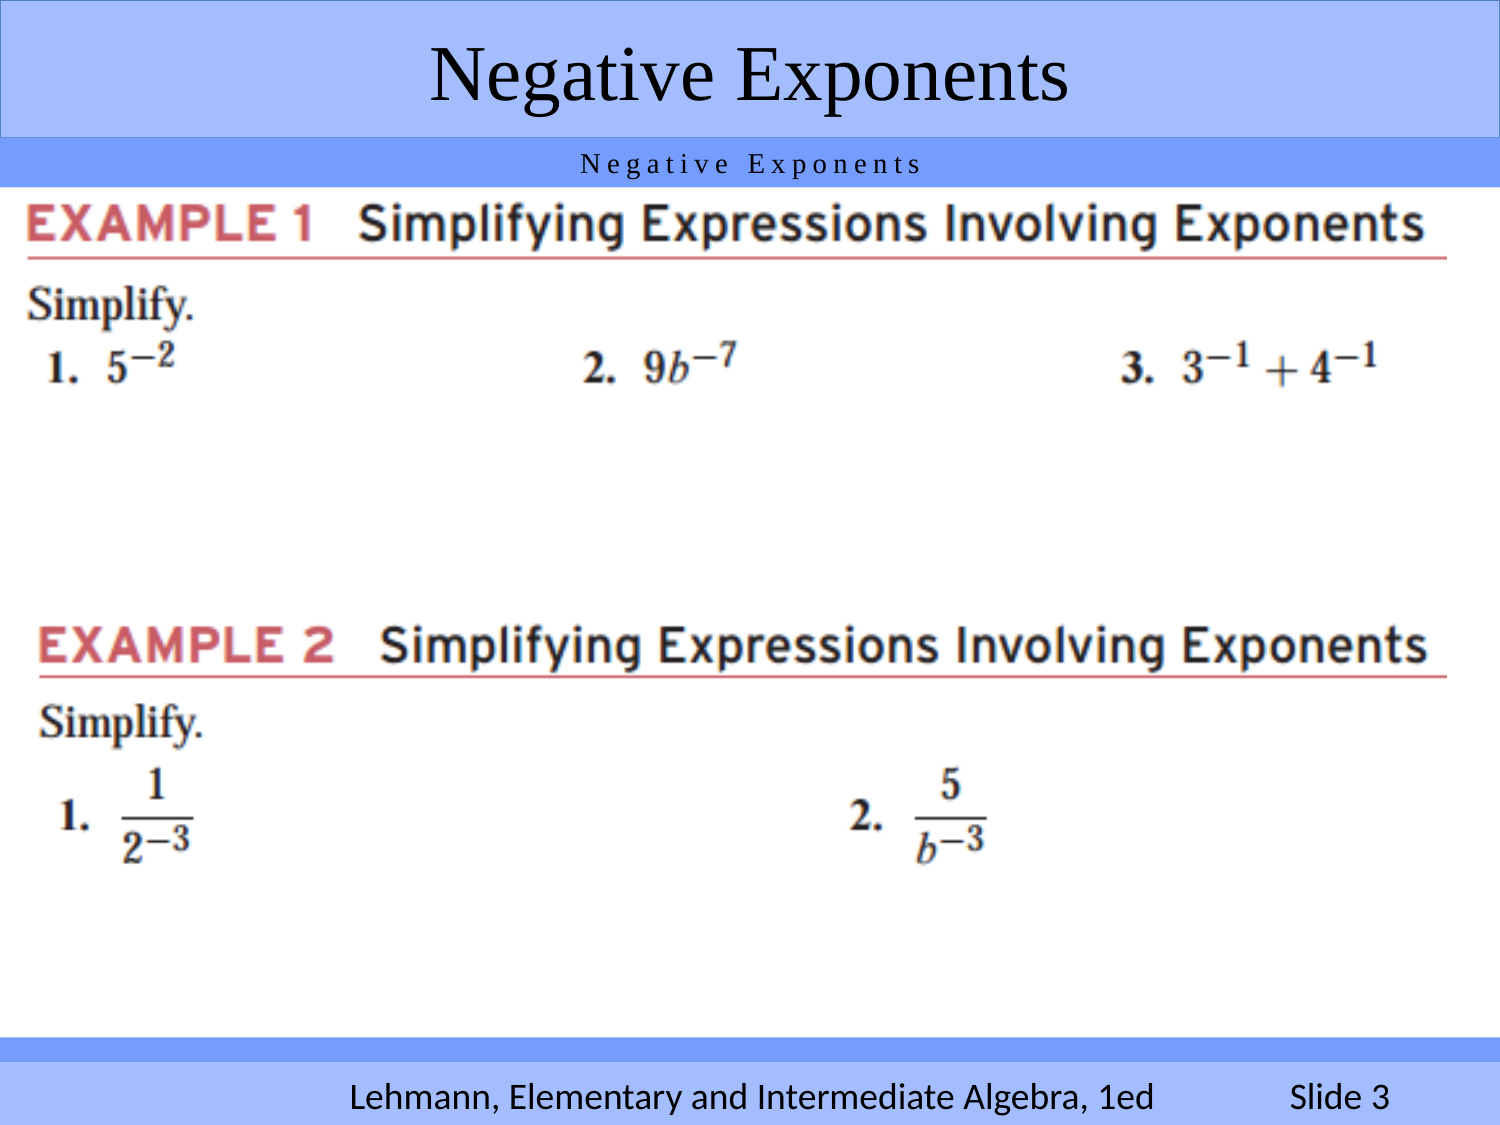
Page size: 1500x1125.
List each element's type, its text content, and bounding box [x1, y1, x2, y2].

list Negative Exponents [0, 137, 1500, 188]
picture [10, 191, 1447, 407]
list Negative Exponents [0, 0, 1500, 137]
picture [12, 599, 1447, 896]
